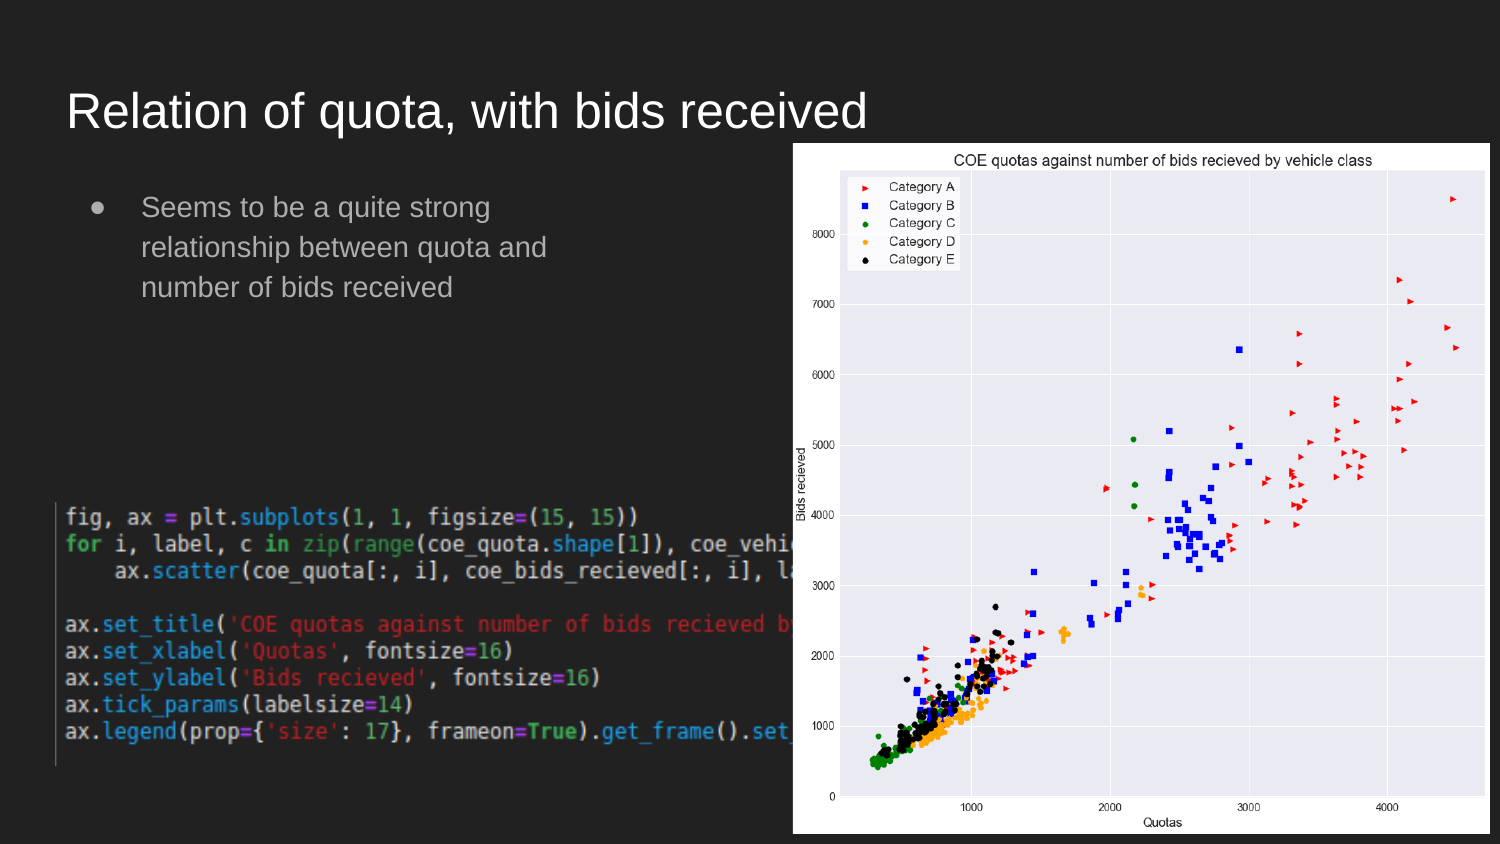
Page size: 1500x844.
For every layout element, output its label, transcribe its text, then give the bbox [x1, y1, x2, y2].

list Seems to be a quite strong relationship between quota and number of bids received [51, 168, 664, 505]
picture [55, 143, 1491, 834]
title Relation of quota, with bids received [51, 29, 1474, 154]
